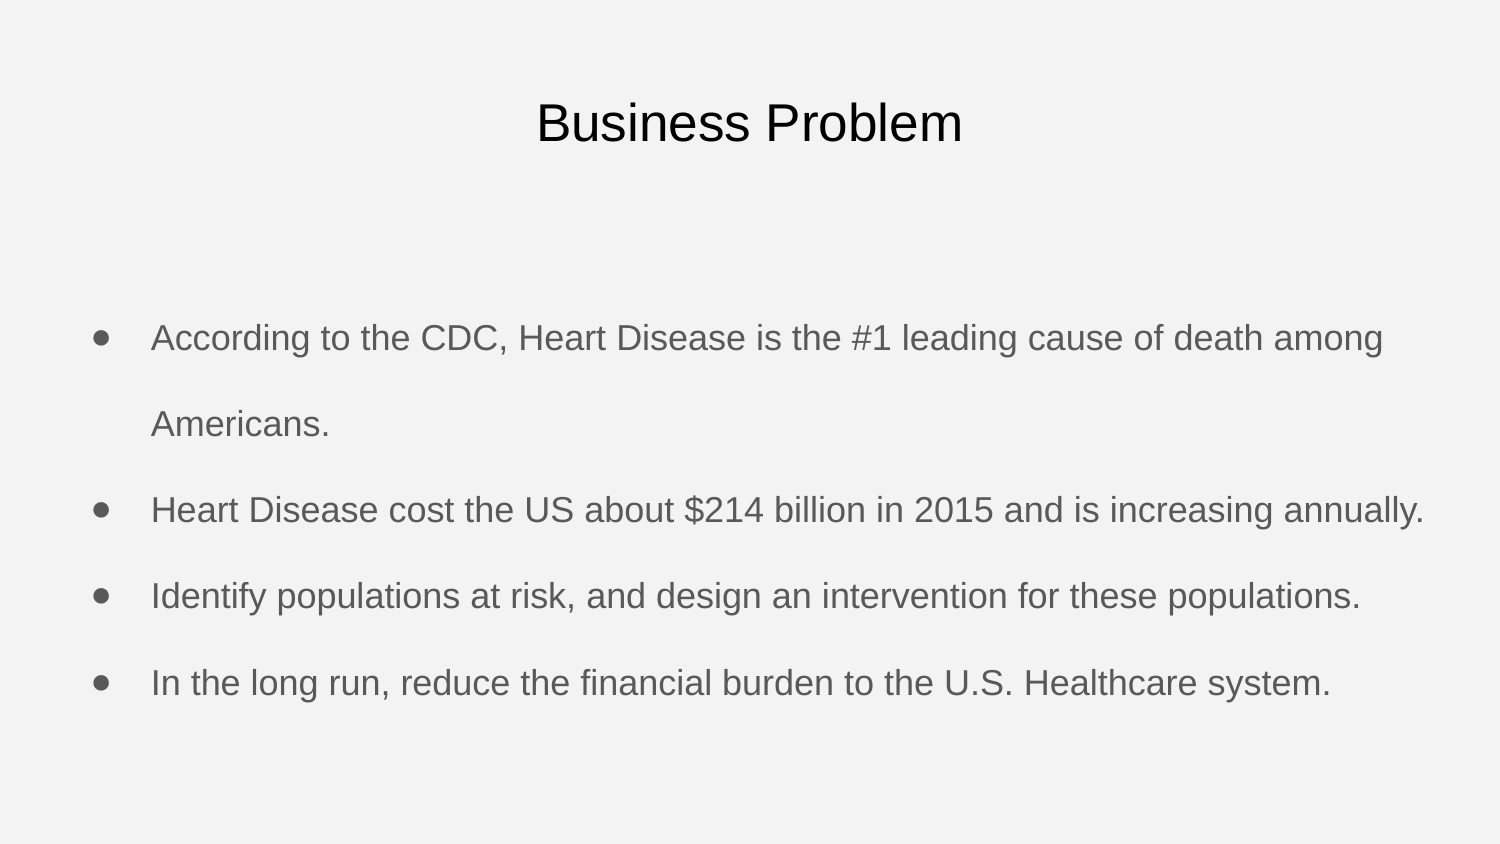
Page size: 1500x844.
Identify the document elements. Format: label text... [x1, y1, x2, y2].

title Business Problem [51, 72, 1449, 167]
list According to the CDC, Heart Disease is the #1 leading cause of death among Americans. Heart Disease cost the US about $214 billion in 2015 and is increasing annually. Identify populations at risk, and design an intervention for these populations. In the long run, reduce the financial burden to the U.S. Healthcare system. [51, 189, 1449, 750]
